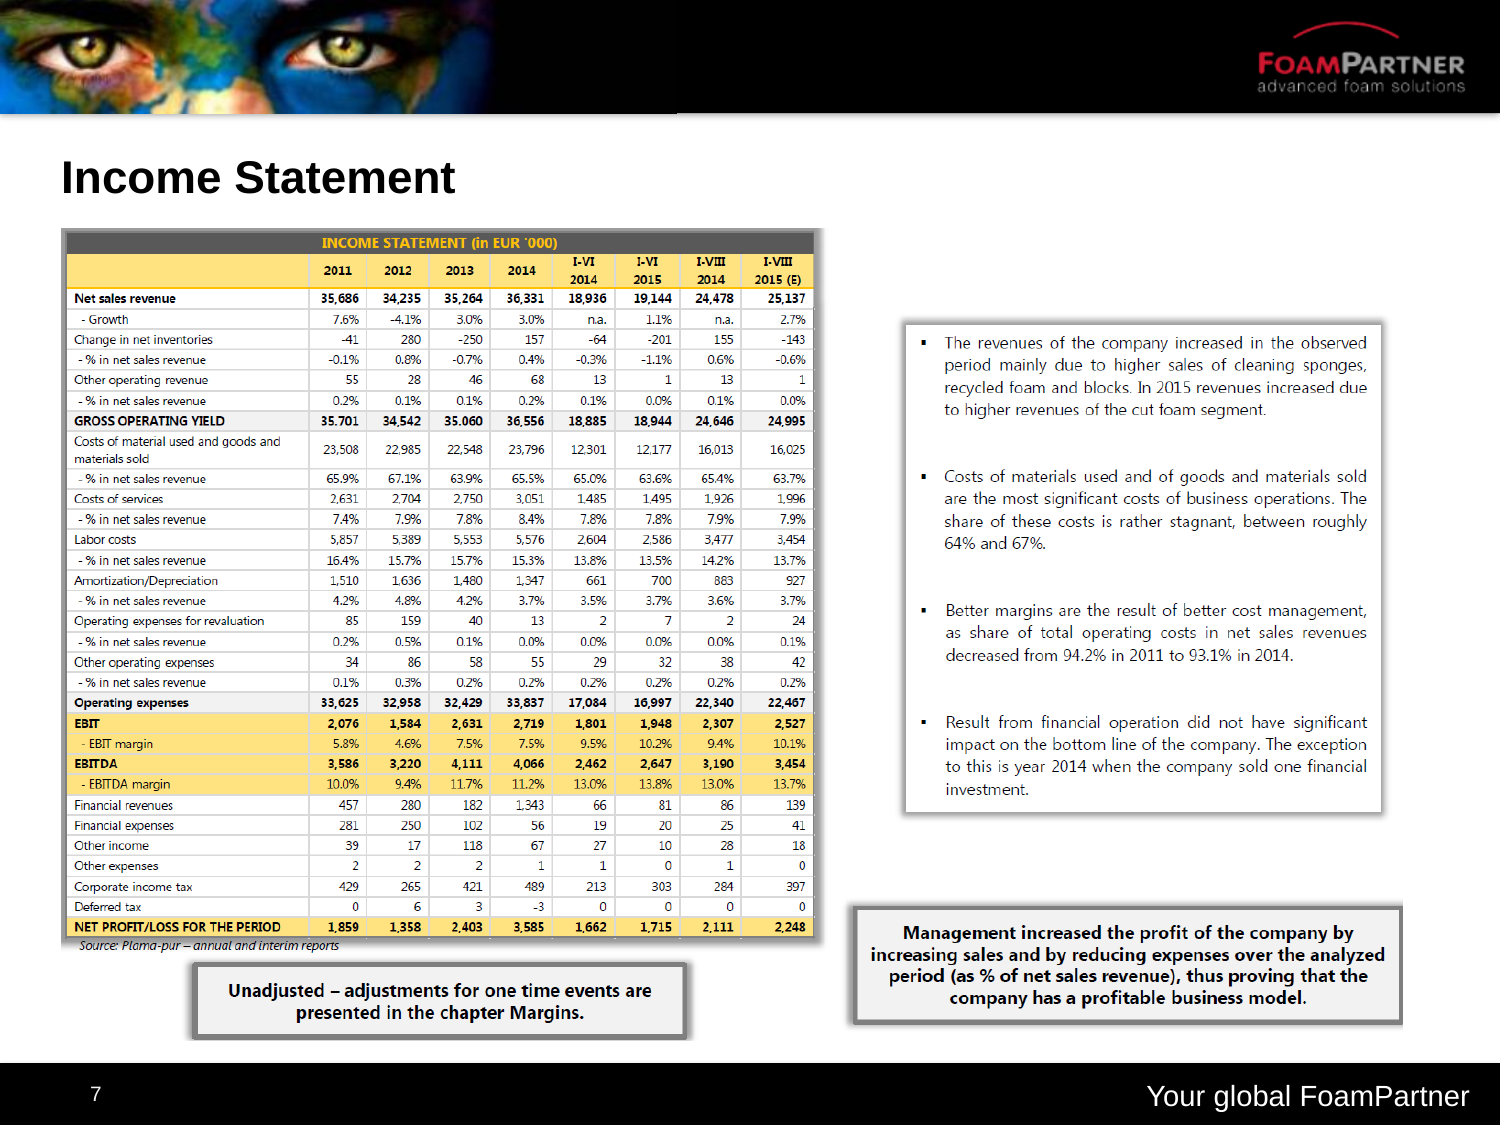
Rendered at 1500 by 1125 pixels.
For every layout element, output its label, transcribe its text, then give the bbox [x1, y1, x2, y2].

slide_number 7 [75, 1063, 290, 1124]
picture [0, 0, 677, 114]
title Income Statement [46, 126, 1427, 224]
picture [1237, 0, 1486, 114]
picture [60, 228, 1403, 1041]
